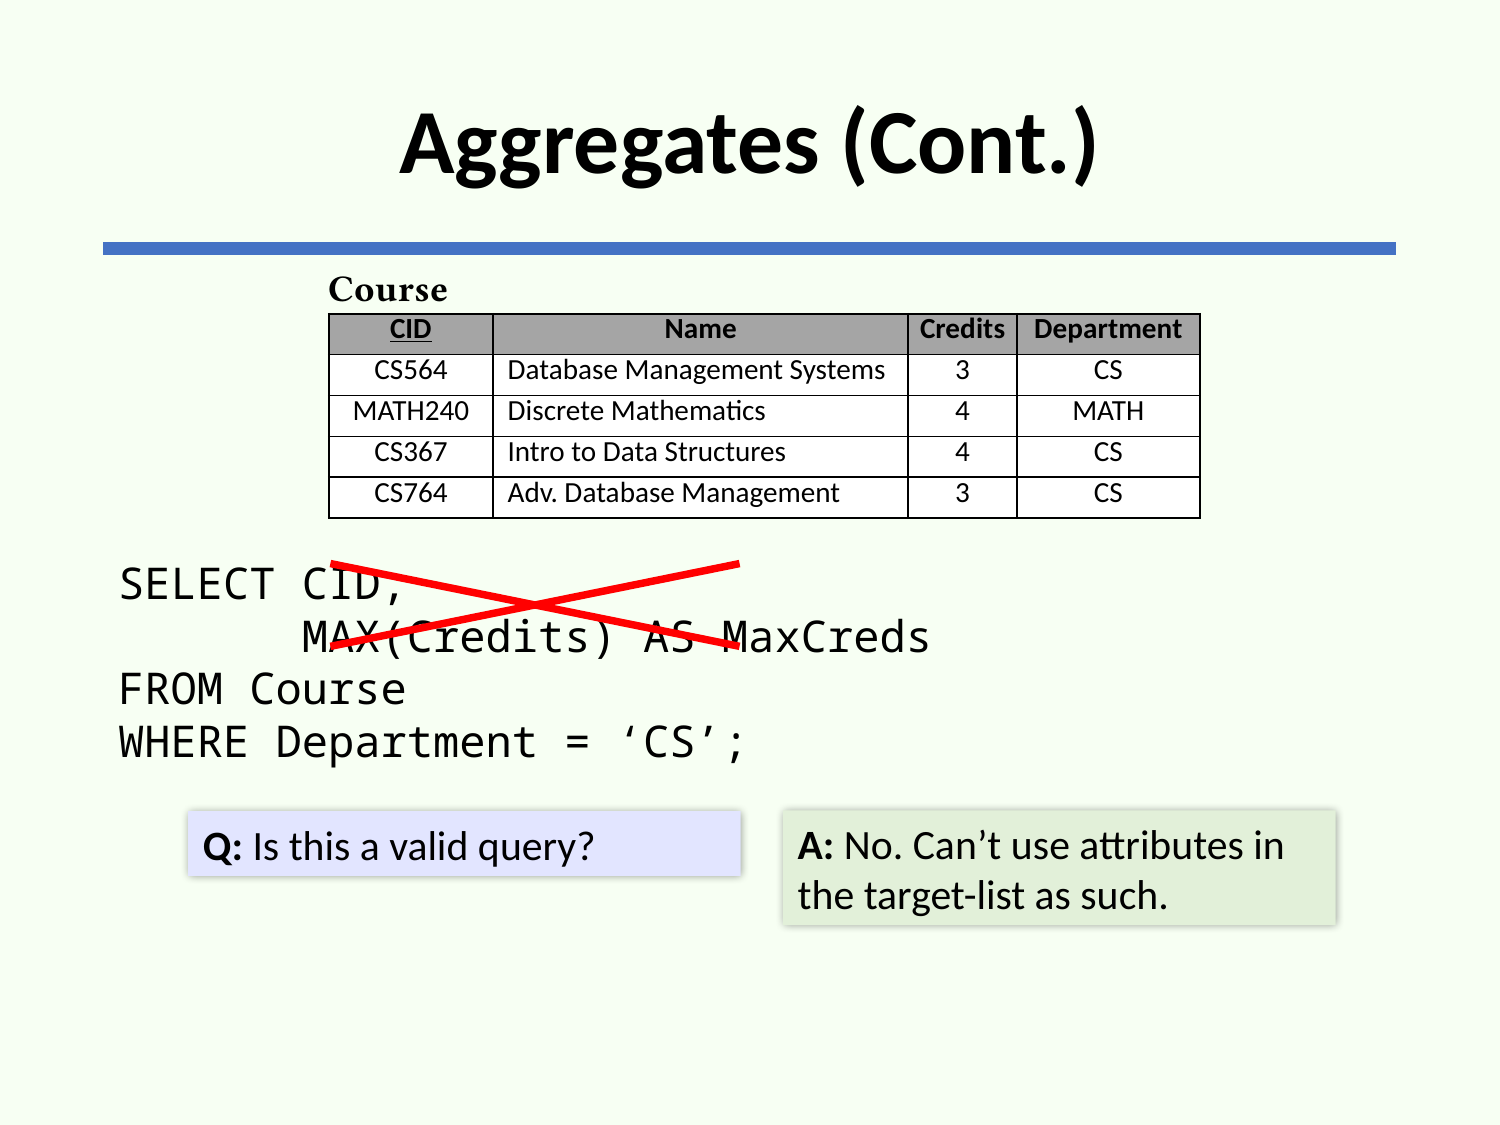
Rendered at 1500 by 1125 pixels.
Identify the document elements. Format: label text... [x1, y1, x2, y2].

table_cell CS [1018, 355, 1199, 395]
table_cell 4 [909, 437, 1016, 476]
table_cell CS564 [330, 355, 492, 395]
text_box Q: Is this a valid query? [188, 811, 741, 876]
table_cell Database Management Systems [494, 355, 907, 395]
table_cell 4 [909, 396, 1016, 436]
table_cell Intro to Data Structures [494, 437, 907, 476]
title Aggregates (Cont.) [103, 35, 1397, 253]
table_cell CS367 [330, 437, 492, 476]
table_cell CS [1018, 437, 1199, 476]
table_cell CS [1018, 478, 1199, 517]
table_cell Discrete Mathematics [494, 396, 907, 436]
table_header Department [1018, 315, 1199, 354]
table_cell MATH [1018, 396, 1199, 436]
table_header Credits [909, 315, 1016, 354]
text_box SELECT CID, MAX(Credits) AS MaxCreds FROM Course WHERE Department = ‘CS’; [103, 548, 1003, 781]
text_box A: No. Can’t use attributes in the target-list as such. [783, 810, 1336, 926]
text_box [328, 558, 742, 652]
text_box Course [313, 256, 464, 317]
table_cell CS764 [330, 478, 492, 517]
table_cell 3 [909, 355, 1016, 395]
table_header CID [330, 315, 492, 354]
table_cell 3 [909, 478, 1016, 517]
table_header Name [494, 315, 907, 354]
table_cell Adv. Database Management [494, 478, 907, 517]
table_cell MATH240 [330, 396, 492, 436]
